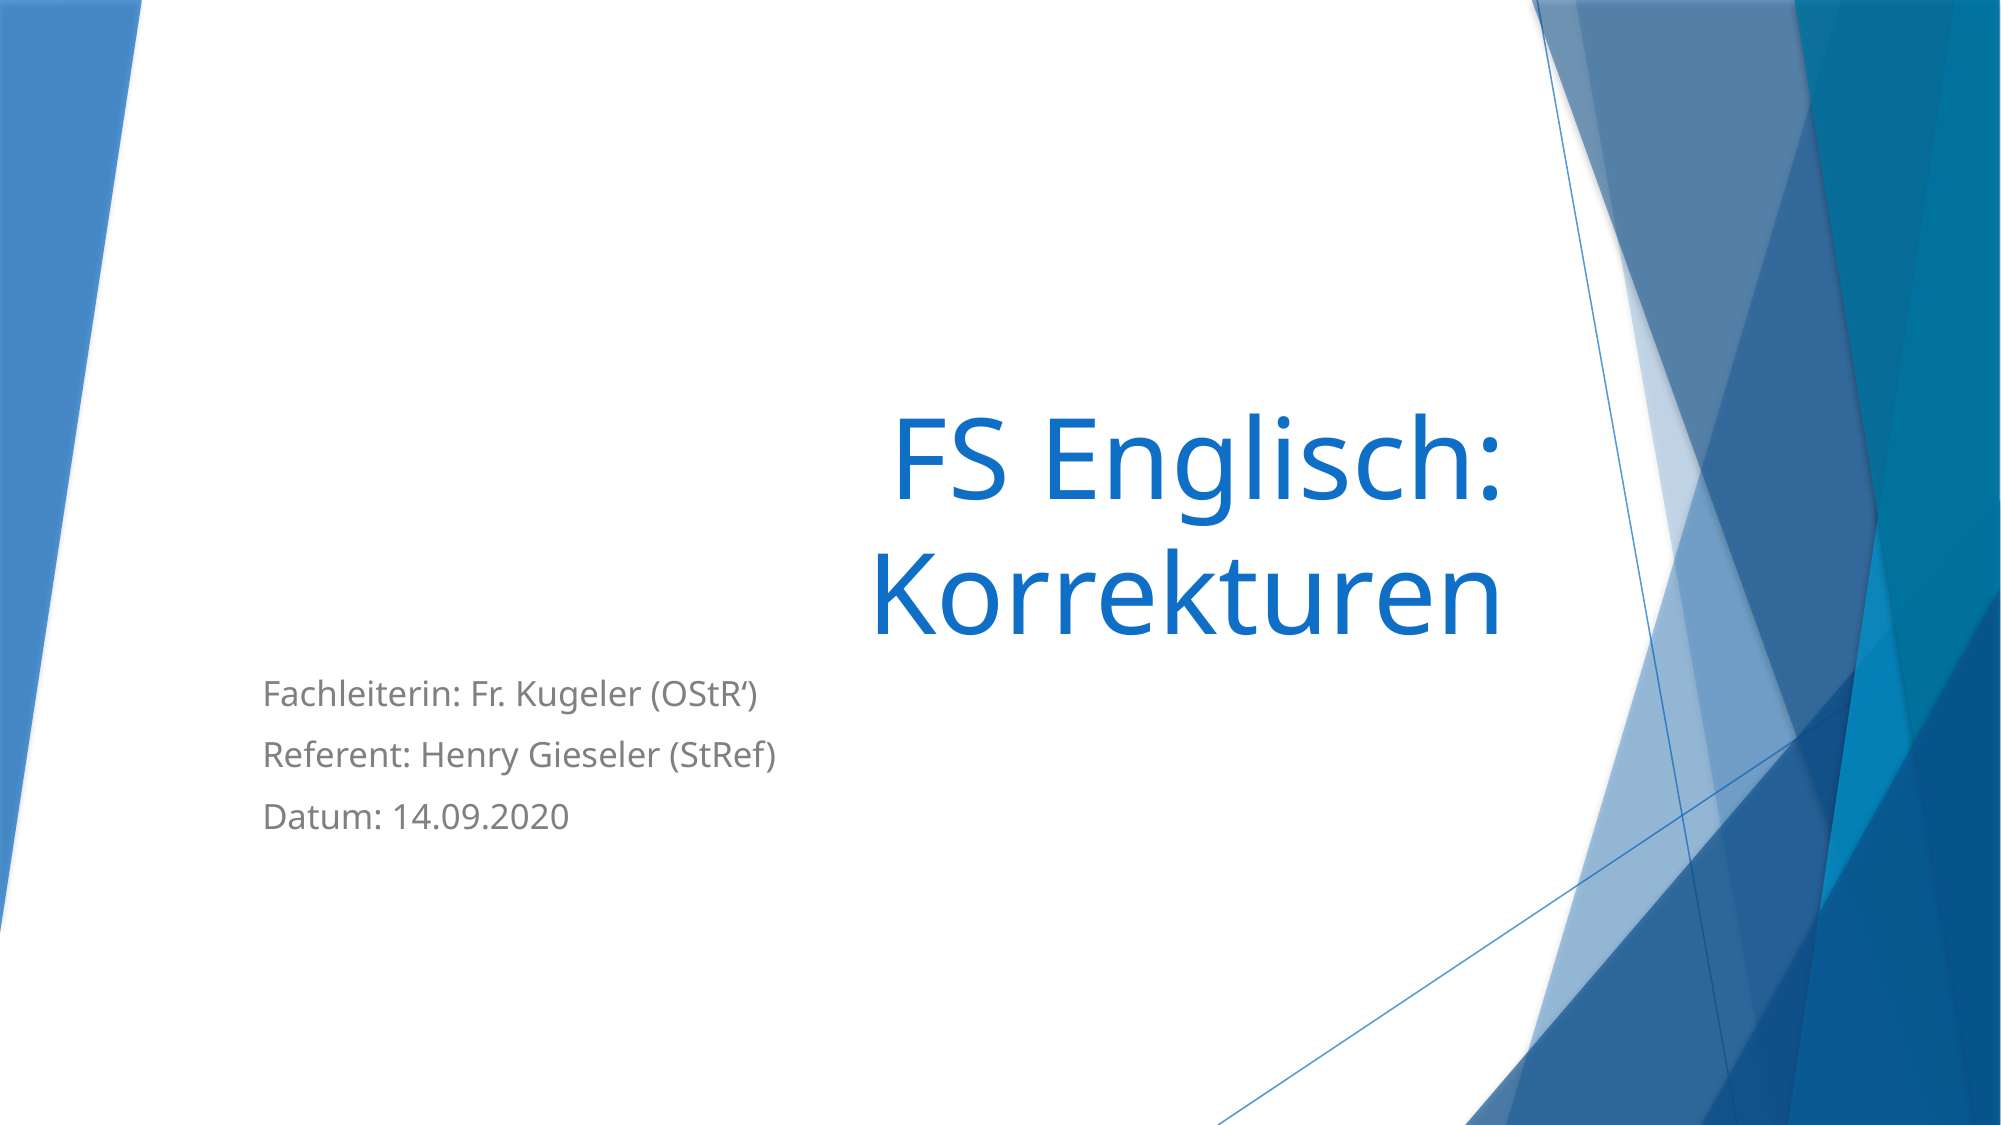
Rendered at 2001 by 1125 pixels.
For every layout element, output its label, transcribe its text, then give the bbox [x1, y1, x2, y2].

subtitle Fachleiterin: Fr. Kugeler (OStR‘) Referent: Henry Gieseler (StRef) Datum: 14.09.2020 [247, 664, 1522, 845]
title FS Englisch: Korrekturen [247, 394, 1522, 664]
